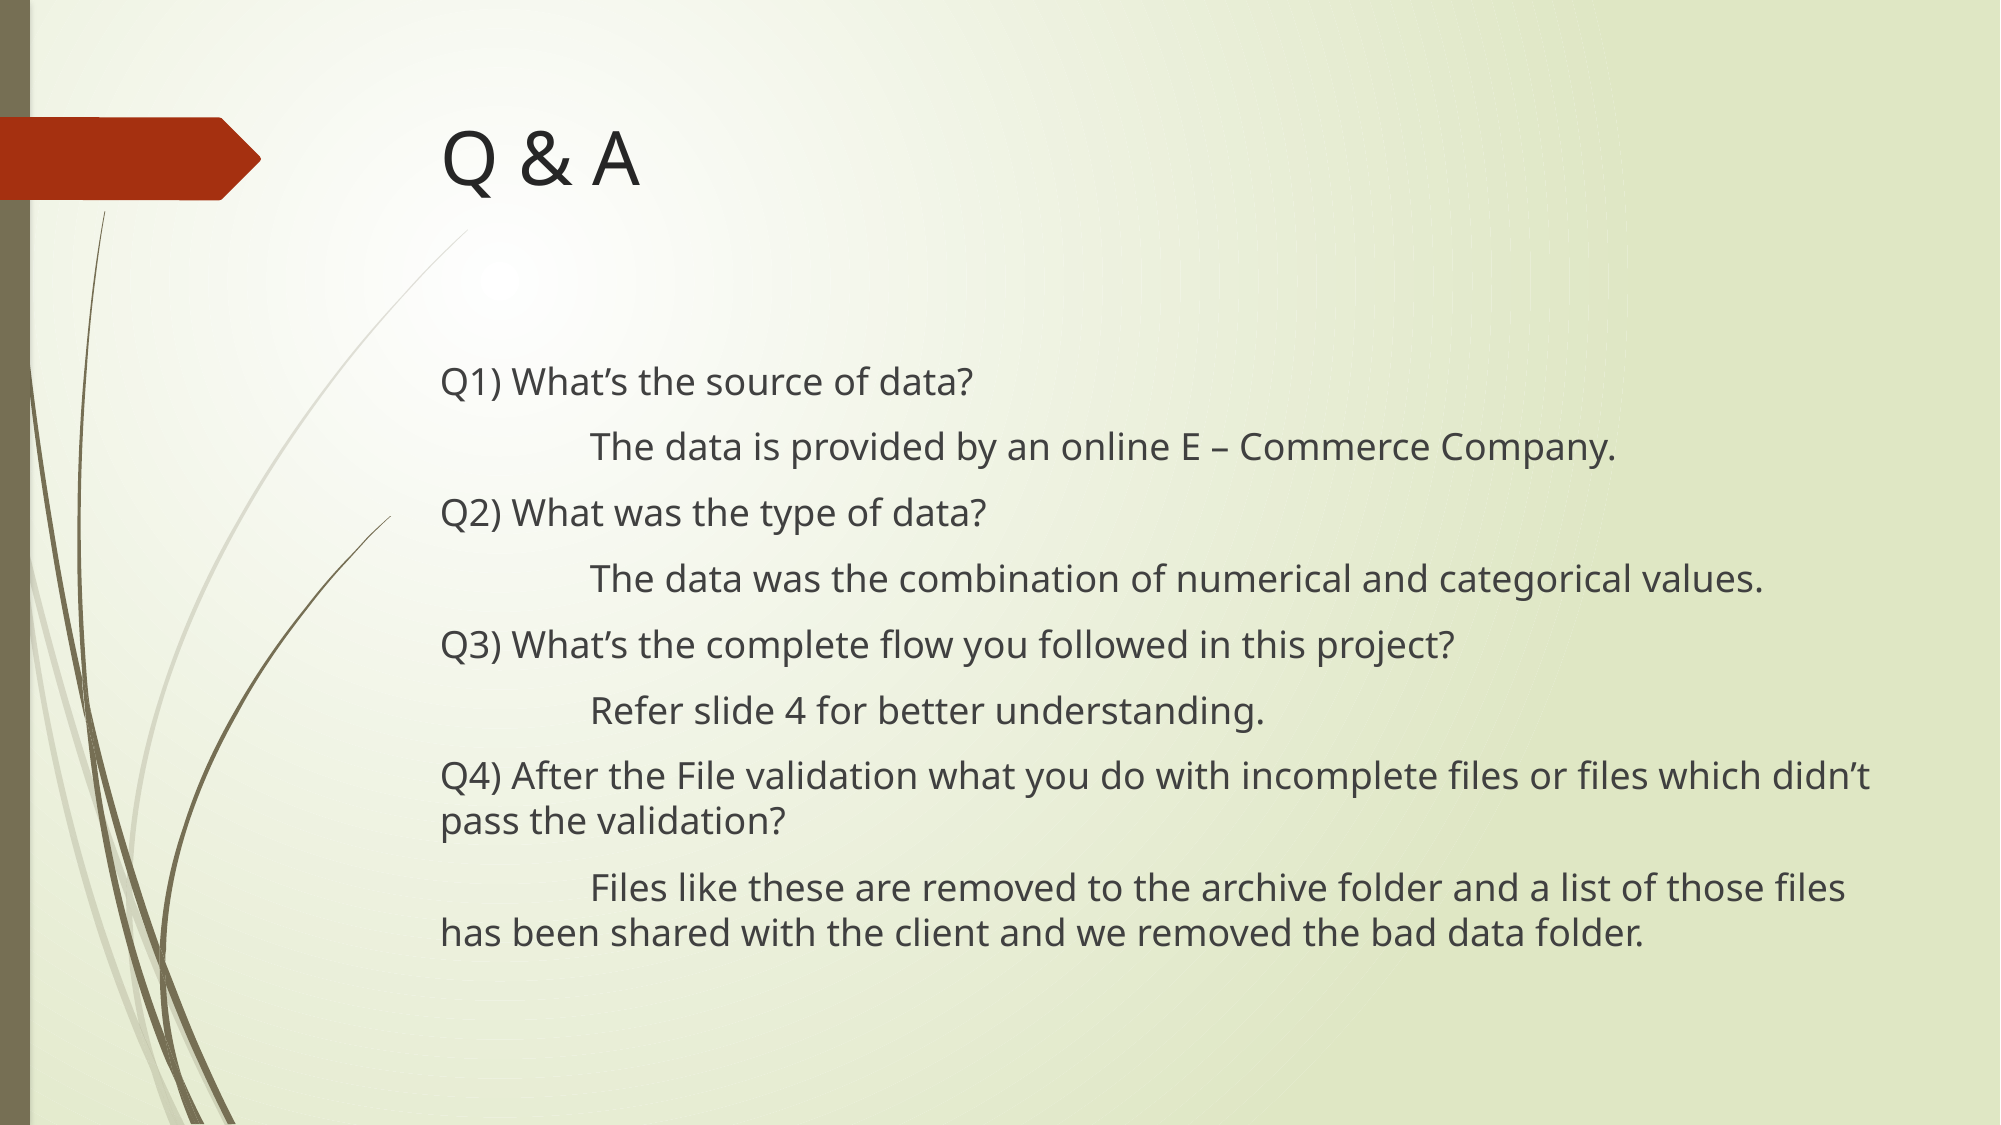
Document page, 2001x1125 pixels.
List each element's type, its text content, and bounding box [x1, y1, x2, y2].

list Q1) What’s the source of data? The data is provided by an online E – Commerce Company. Q2) What was the type of data? The data was the combination of numerical and categorical values. Q3) What’s the complete flow you followed in this project? Refer slide 4 for better understanding. Q4) After the File validation what you do with incomplete files or files which didn’t pass the validation? Files like these are removed to the archive folder and a list of those files has been shared with the client and we removed the bad data folder. [424, 350, 1888, 970]
title Q & A [425, 102, 1888, 313]
